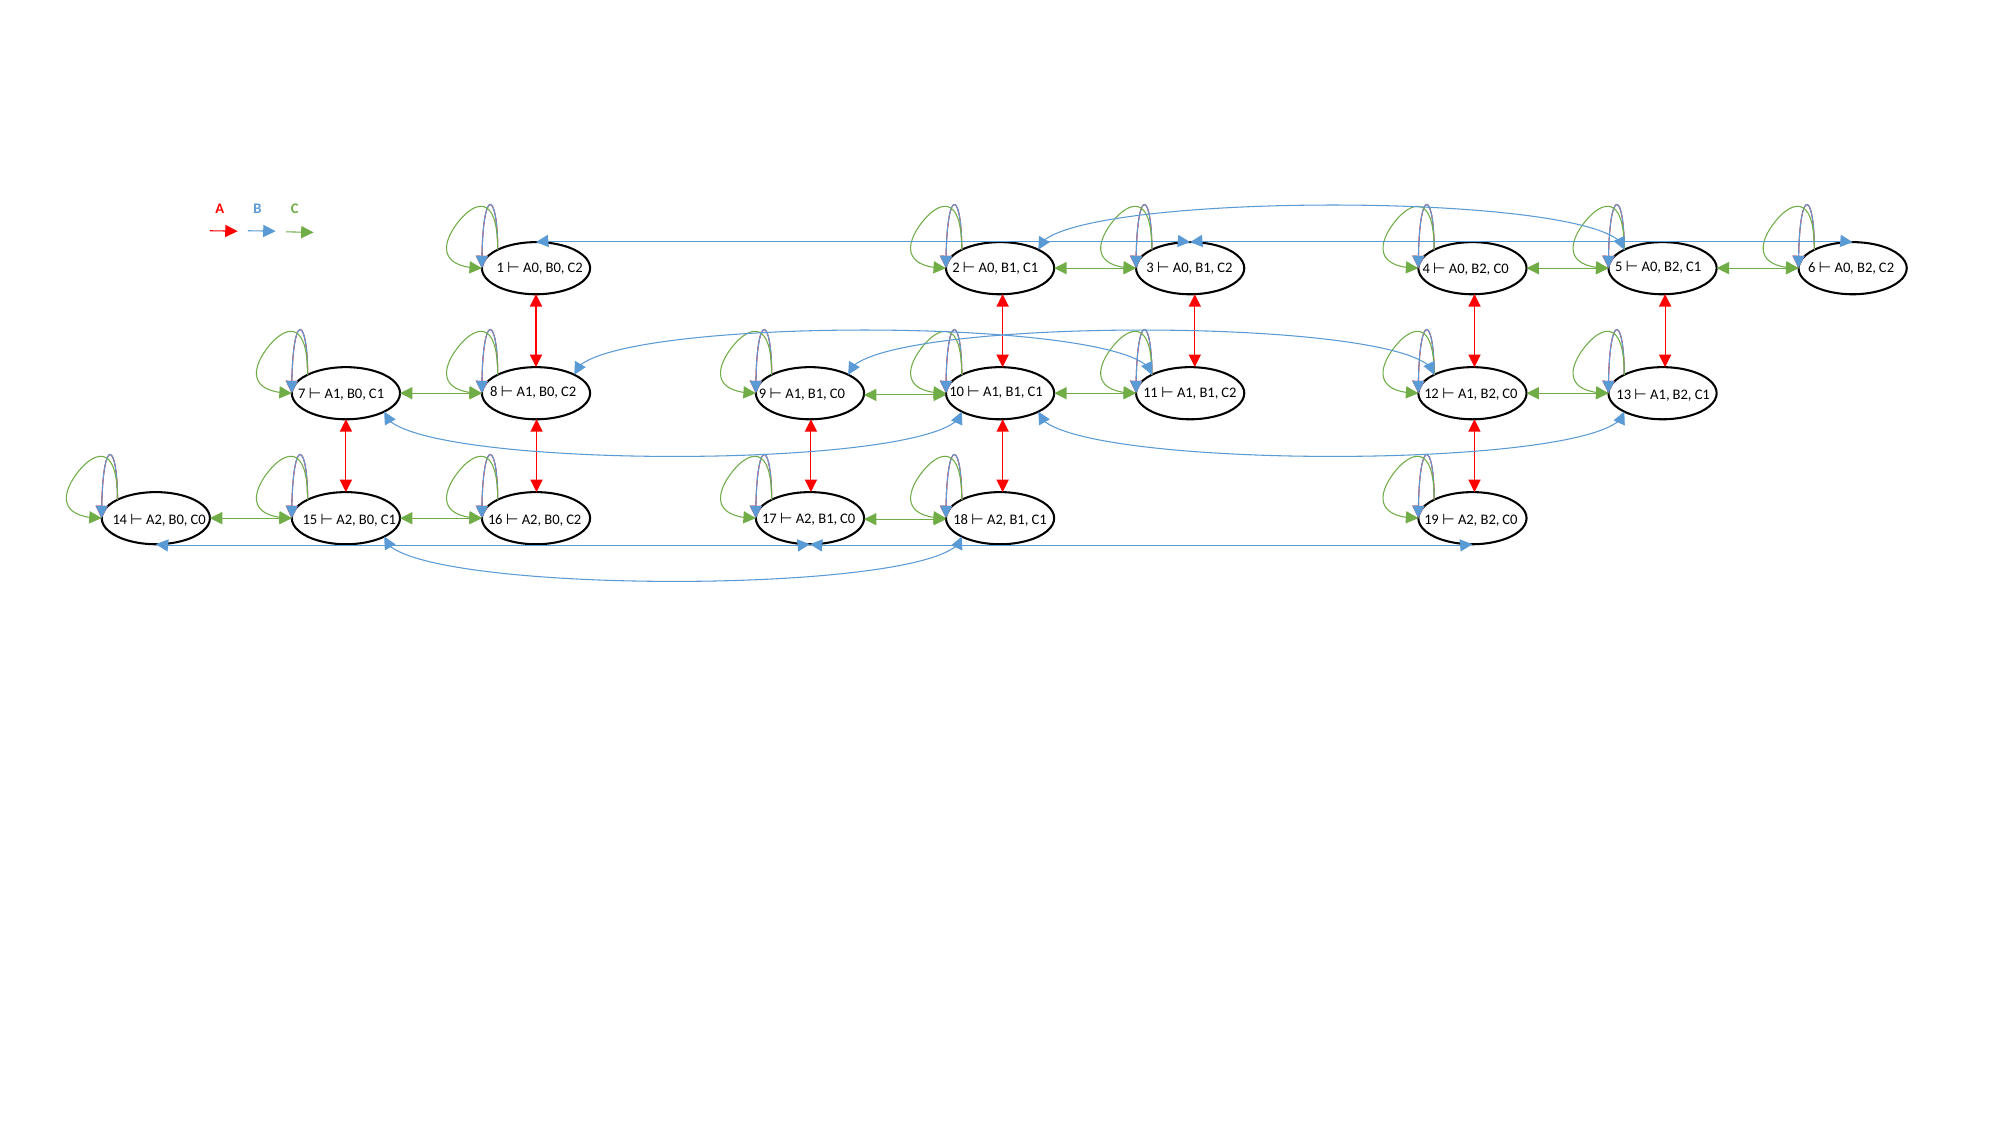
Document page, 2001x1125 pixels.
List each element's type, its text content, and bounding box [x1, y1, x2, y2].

text_box [1429, 535, 1516, 546]
text_box [1815, 241, 1894, 250]
text_box [302, 535, 390, 545]
text_box [499, 241, 577, 250]
text_box 3 ⊢ A0, B1, C2 [1131, 250, 1141, 283]
text_box [1615, 282, 1711, 296]
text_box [1144, 250, 1154, 267]
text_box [290, 500, 309, 517]
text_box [485, 500, 499, 517]
text_box 11 ⊢ A1, B1, C2 [1128, 375, 1141, 408]
text_box [963, 491, 1045, 502]
text_box [1625, 366, 1707, 377]
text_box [944, 250, 963, 267]
text_box [963, 242, 1038, 250]
text_box [1806, 283, 1899, 296]
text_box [944, 375, 963, 392]
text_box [1416, 250, 1436, 267]
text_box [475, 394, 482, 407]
text_box 5 ⊢ A0, B2, C1 [1600, 249, 1741, 282]
text_box [488, 407, 584, 421]
text_box A [209, 191, 231, 224]
text_box 9 ⊢ A1, B1, C0 [744, 376, 863, 409]
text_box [1416, 500, 1436, 517]
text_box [944, 500, 963, 517]
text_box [672, 247, 676, 826]
text_box [1625, 242, 1702, 249]
text_box [309, 491, 391, 502]
text_box 16 ⊢ A2, B0, C2 [485, 502, 614, 535]
text_box [765, 409, 855, 421]
text_box B [247, 191, 269, 224]
text_box [1435, 366, 1516, 376]
text_box [1435, 242, 1516, 251]
text_box 4 ⊢ A0, B2, C0 [1407, 251, 1521, 284]
text_box 3 ⊢ A0, B1, C2 [1144, 250, 1272, 283]
text_box 12 ⊢ A1, B2, C0 [1524, 376, 1550, 409]
text_box 14 ⊢ A2, B0, C0 [97, 502, 238, 535]
text_box 11 ⊢ A1, B1, C2 [1144, 375, 1269, 408]
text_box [290, 375, 309, 392]
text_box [485, 375, 499, 392]
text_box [1134, 250, 1141, 267]
text_box [1435, 491, 1517, 502]
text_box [754, 375, 773, 392]
text_box 10 ⊢ A1, B1, C1 [934, 375, 1075, 408]
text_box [1416, 375, 1436, 392]
text_box [112, 535, 200, 546]
text_box 7 ⊢ A1, B0, C1 [283, 376, 424, 409]
text_box [1153, 366, 1232, 375]
text_box [489, 283, 583, 296]
text_box [963, 366, 1041, 375]
text_box [309, 366, 389, 376]
text_box 17 ⊢ A2, B1, C0 [866, 520, 888, 534]
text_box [485, 250, 499, 267]
text_box [956, 535, 1044, 545]
text_box 8 ⊢ A1, B0, C2 [485, 374, 616, 407]
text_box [100, 500, 119, 517]
text_box 18 ⊢ A2, B1, C1 [938, 502, 1079, 535]
text_box [119, 491, 201, 502]
text_box [1427, 284, 1518, 296]
text_box 19 ⊢ A2, B2, C0 [1524, 502, 1550, 535]
text_box 15 ⊢ A2, B0, C1 [287, 502, 428, 535]
text_box [765, 534, 855, 545]
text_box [1607, 250, 1626, 267]
text_box 9 ⊢ A1, B1, C0 [866, 376, 884, 394]
text_box 1 ⊢ A0, B0, C2 [485, 250, 622, 283]
text_box [953, 283, 1047, 296]
text_box 4 ⊢ A0, B2, C0 [1524, 251, 1548, 284]
text_box [953, 408, 1047, 421]
text_box [499, 491, 581, 502]
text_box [1607, 375, 1626, 392]
text_box C [285, 191, 306, 224]
text_box [1619, 410, 1706, 421]
text_box 6 ⊢ A0, B2, C2 [1793, 250, 1934, 283]
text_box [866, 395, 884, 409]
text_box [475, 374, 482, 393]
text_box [754, 500, 773, 517]
text_box 12 ⊢ A1, B2, C0 [1409, 376, 1521, 409]
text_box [1797, 250, 1816, 267]
text_box [1144, 283, 1237, 296]
text_box 17 ⊢ A2, B1, C0 [747, 501, 863, 534]
text_box [492, 535, 580, 545]
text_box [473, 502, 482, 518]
text_box [1427, 409, 1518, 421]
text_box [301, 409, 391, 421]
text_box [1153, 242, 1232, 250]
text_box [499, 366, 574, 374]
text_box 17 ⊢ A2, B1, C0 [866, 501, 888, 519]
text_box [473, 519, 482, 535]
text_box 13 ⊢ A1, B2, C1 [1601, 377, 1742, 410]
text_box 2 ⊢ A0, B1, C1 [937, 250, 1078, 283]
text_box [1144, 408, 1237, 421]
text_box 19 ⊢ A2, B2, C0 [1409, 502, 1521, 535]
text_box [1144, 375, 1154, 392]
text_box [773, 366, 853, 376]
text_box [1134, 375, 1141, 392]
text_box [672, 122, 676, 247]
text_box [773, 491, 853, 501]
